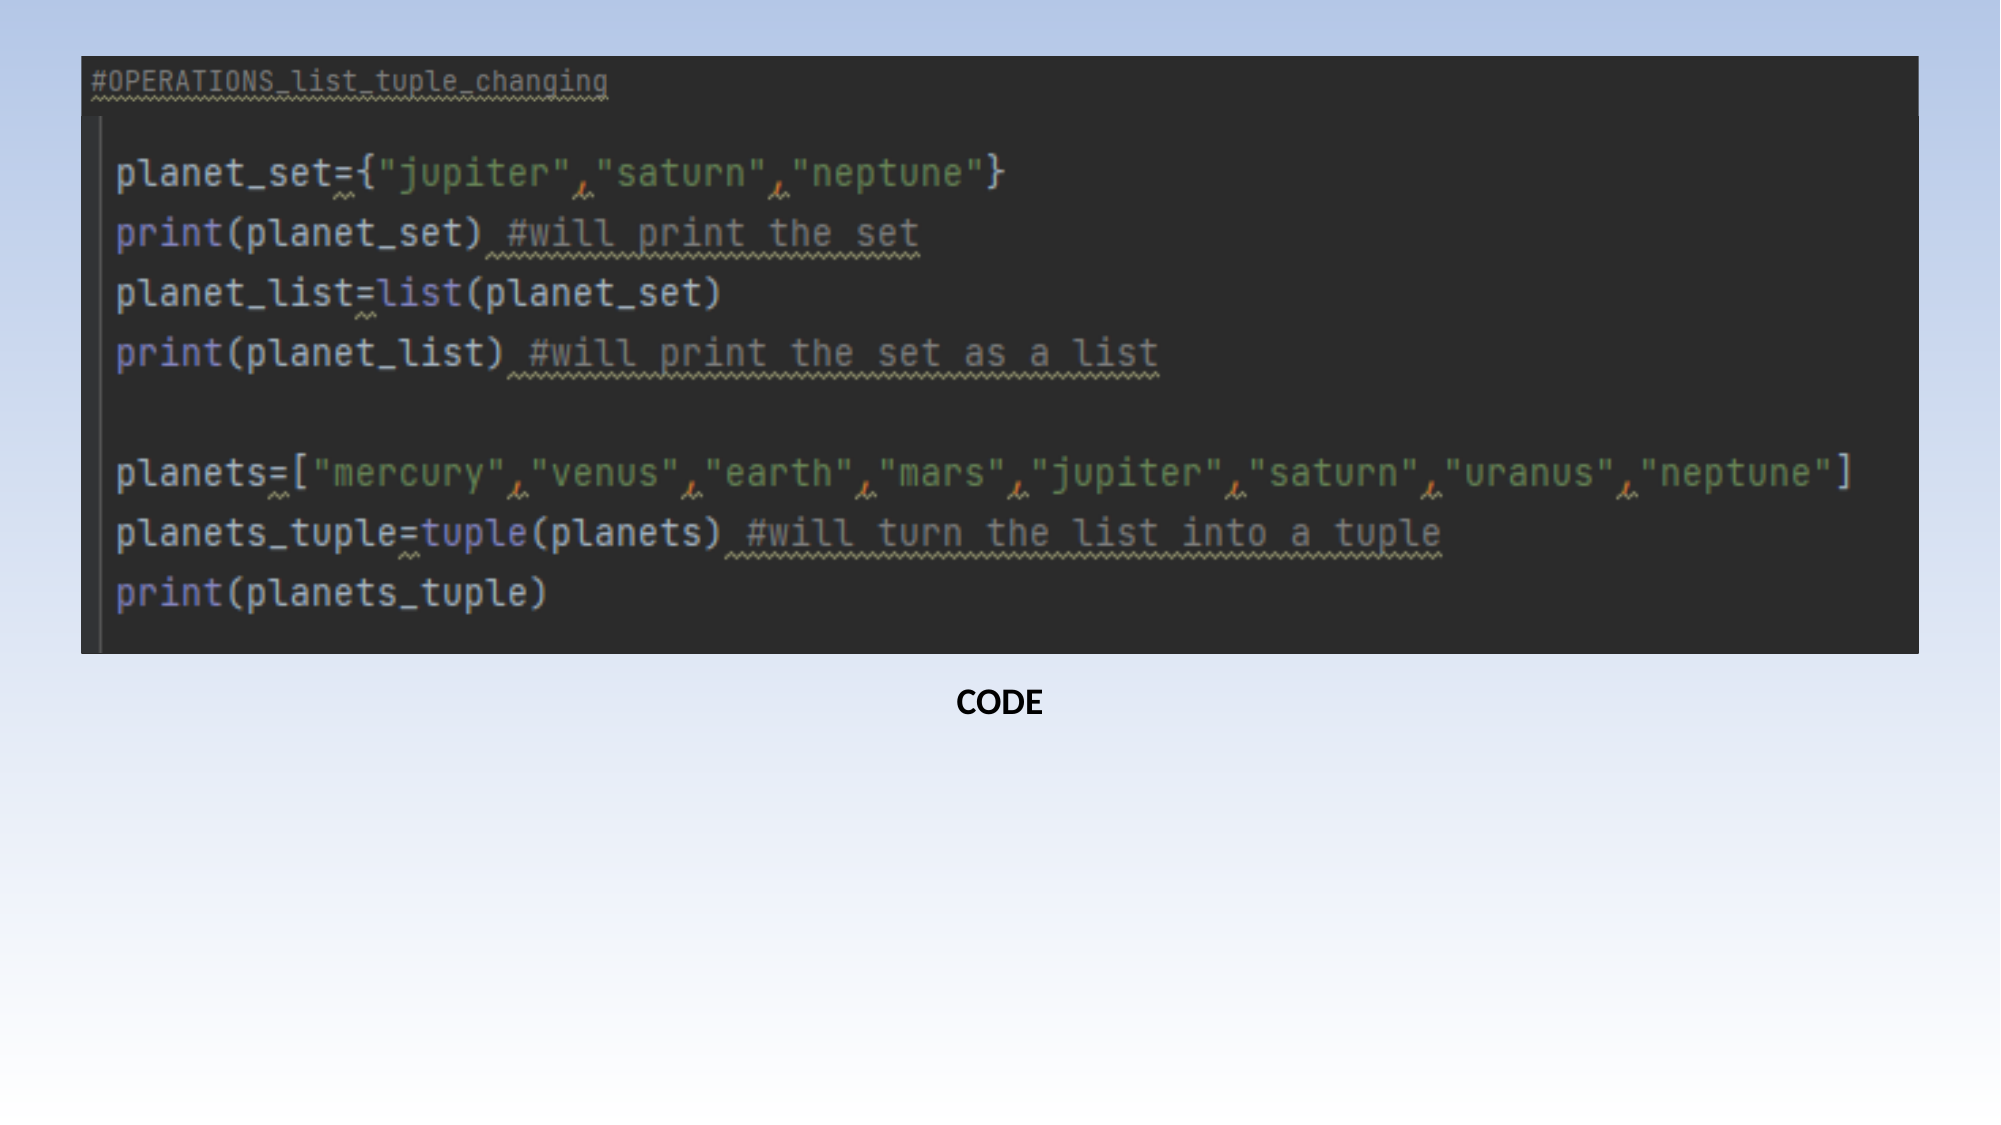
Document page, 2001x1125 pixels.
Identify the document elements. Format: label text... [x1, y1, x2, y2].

text_box CODE [674, 669, 1326, 730]
picture [81, 56, 1919, 654]
